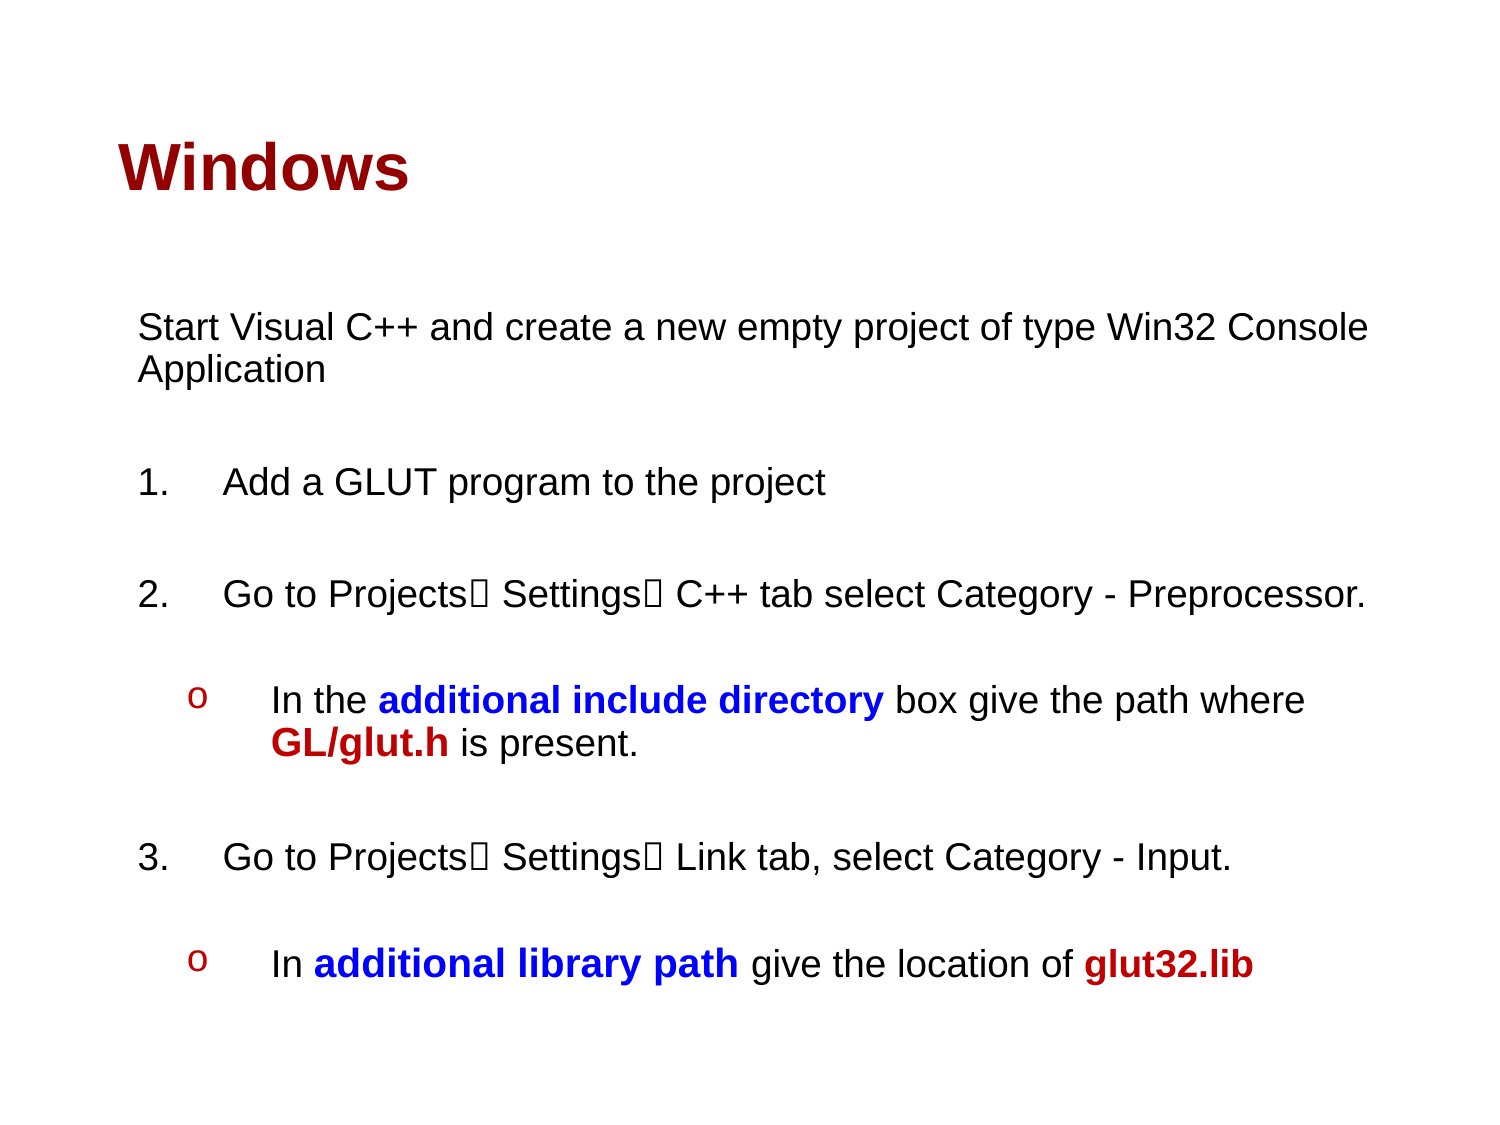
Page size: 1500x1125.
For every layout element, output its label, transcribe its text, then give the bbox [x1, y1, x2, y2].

title Windows [103, 59, 1397, 278]
list Start Visual C++ and create a new empty project of type Win32 Console Application Add a GLUT program to the project Go to Projects Settings C++ tab select Category - Preprocessor. In the additional include directory box give the path where GL/glut.h is present. Go to Projects Settings Link tab, select Category - Input. In additional library path give the location of glut32.lib [103, 299, 1397, 1014]
